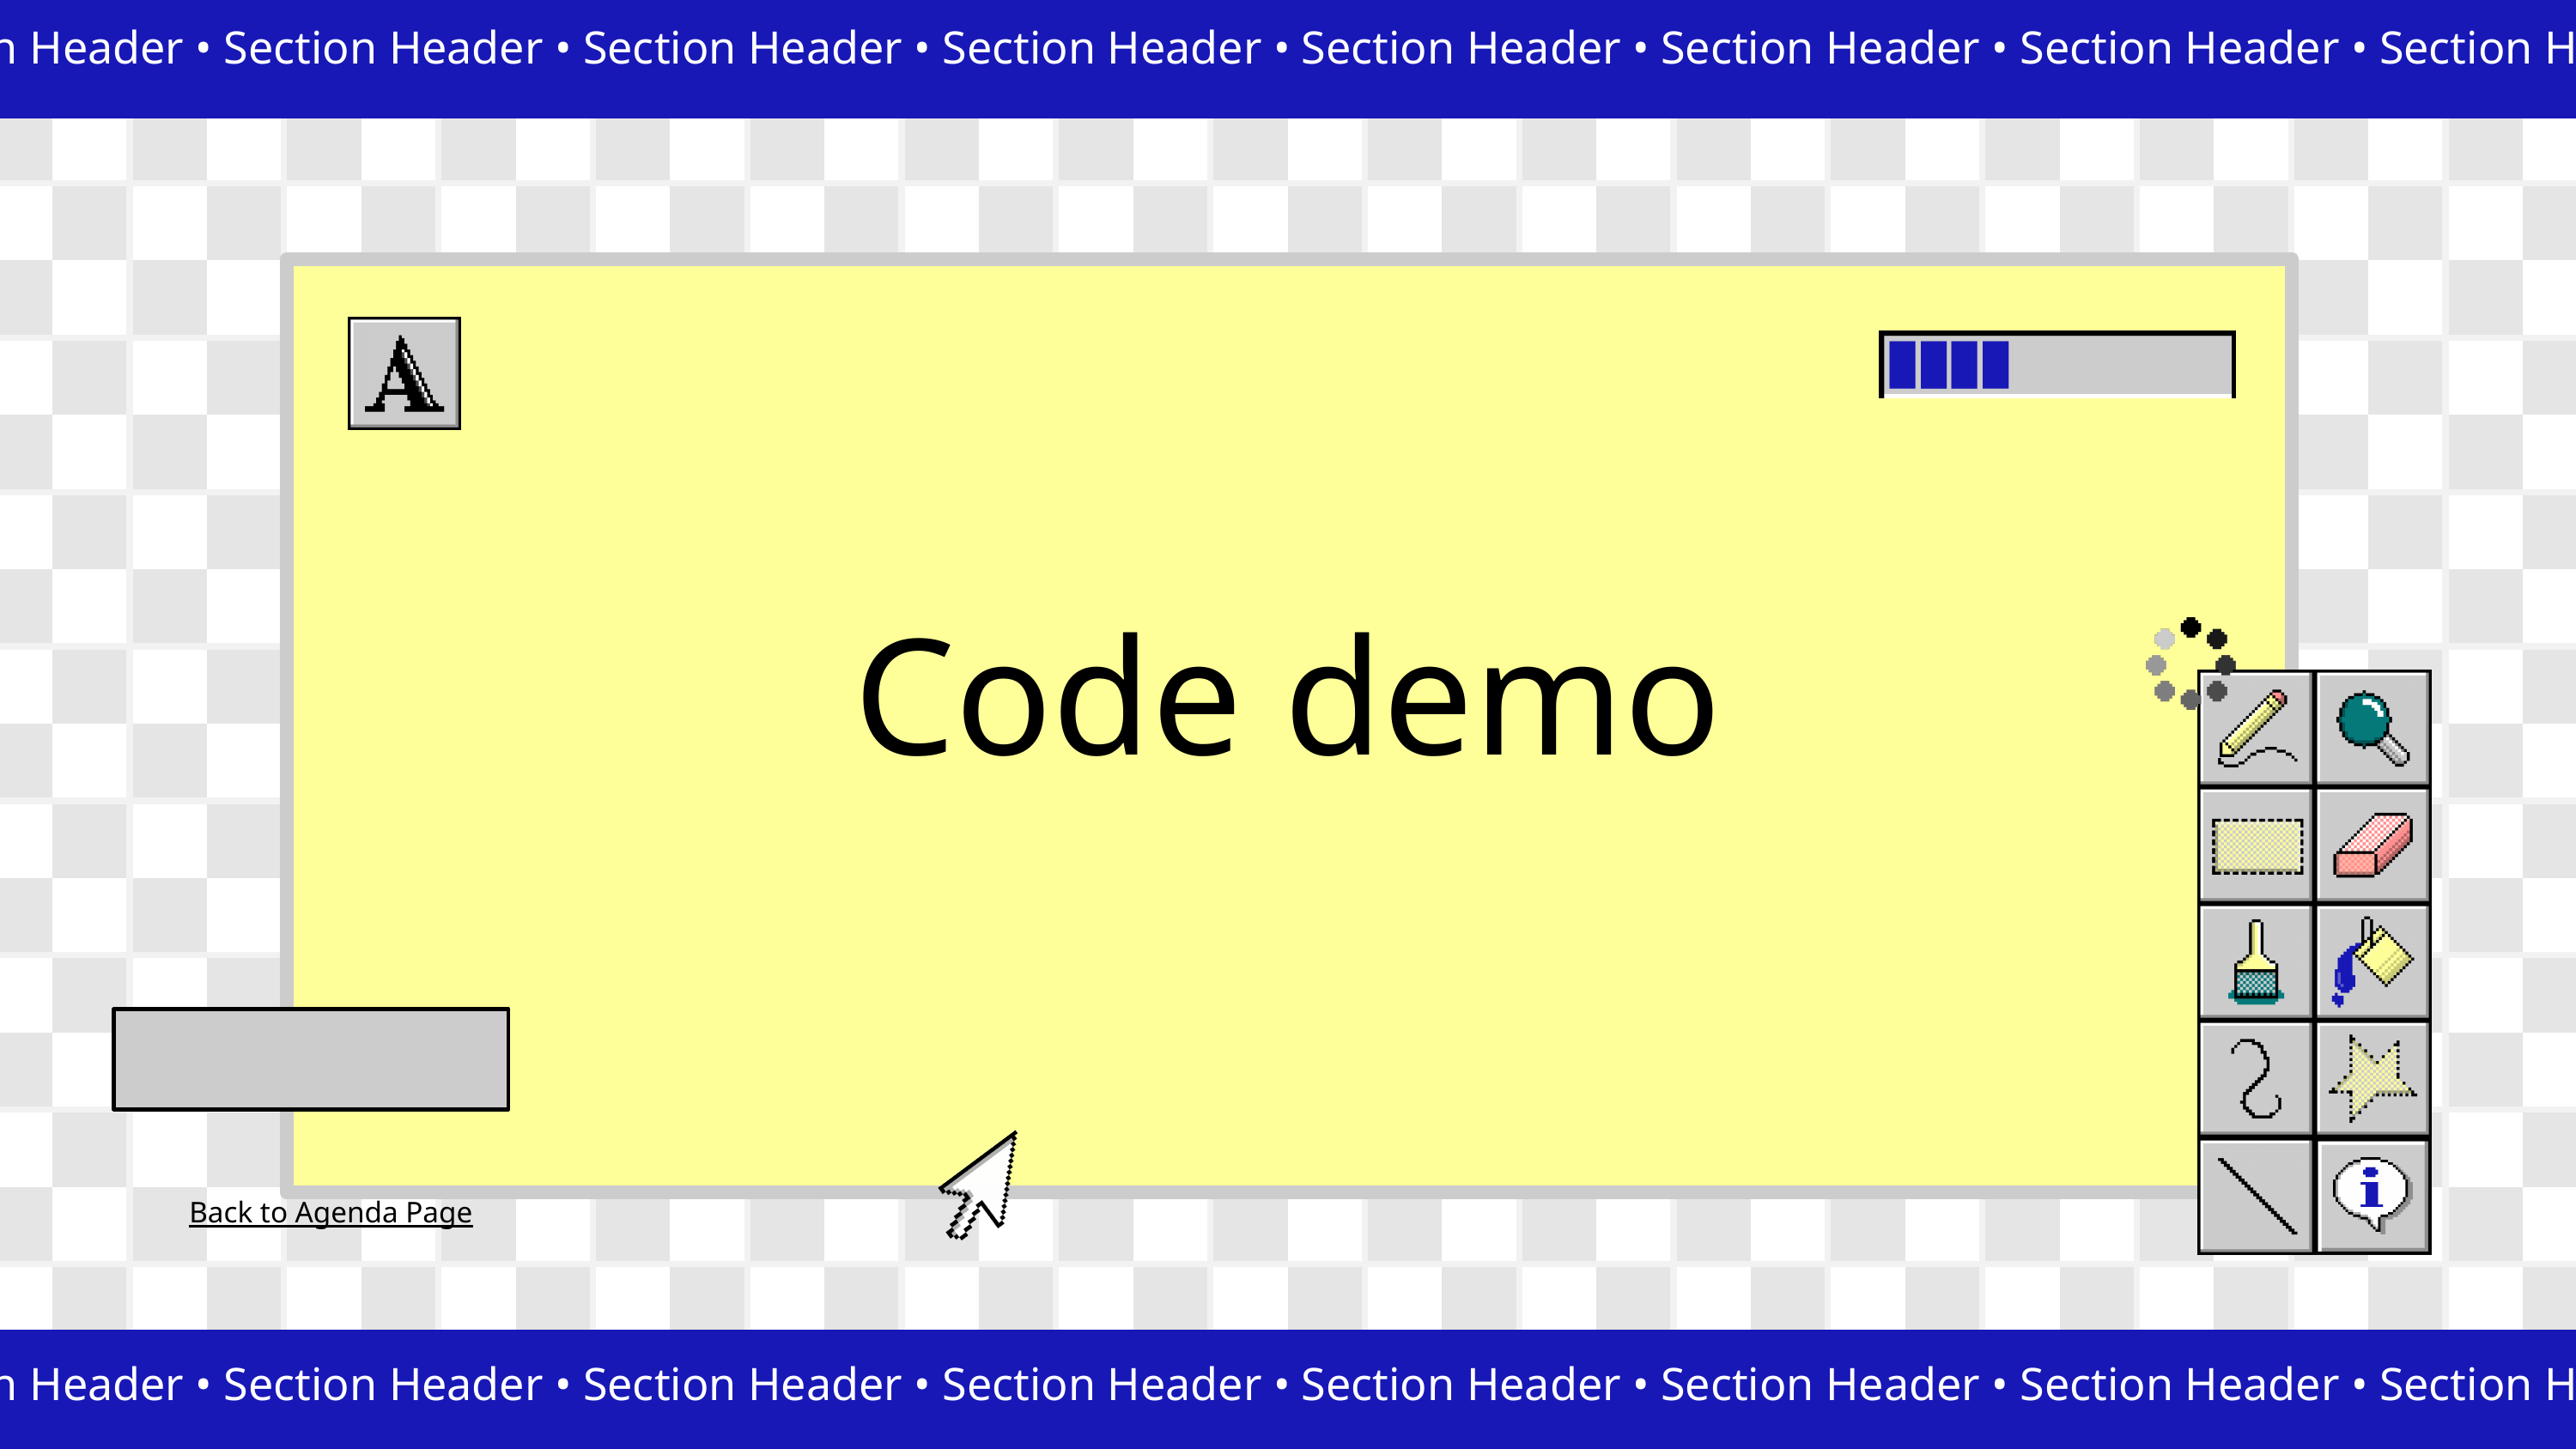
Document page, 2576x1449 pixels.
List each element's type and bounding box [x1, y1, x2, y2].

picture [0, 112, 2576, 1336]
text_box [0, 1336, 2576, 1449]
text_box [0, 0, 2576, 112]
text_box [2196, 670, 2432, 1255]
text_box [286, 258, 2293, 1193]
text_box [113, 1009, 509, 1110]
